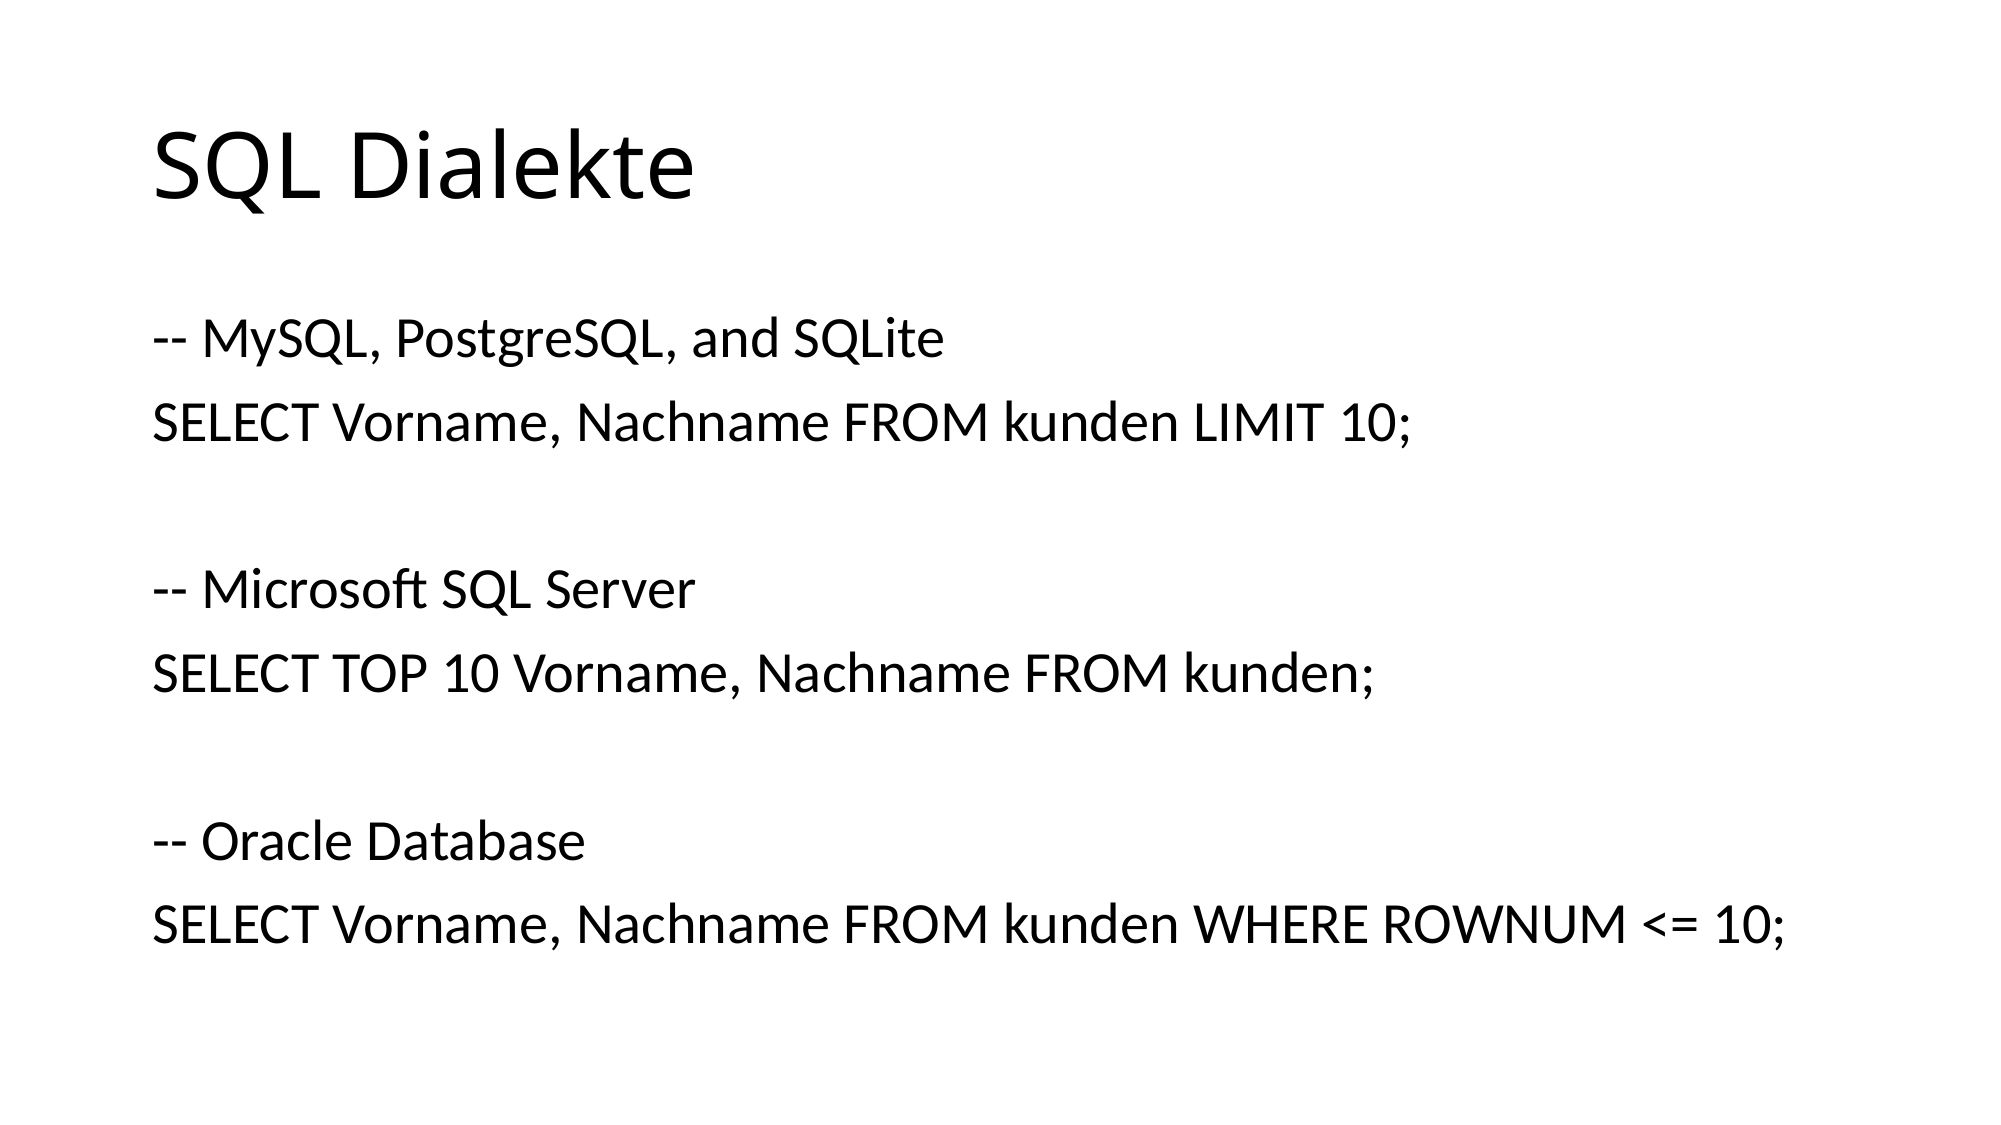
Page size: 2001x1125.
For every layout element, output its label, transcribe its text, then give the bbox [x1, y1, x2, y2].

list -- MySQL, PostgreSQL, and SQLite SELECT Vorname, Nachname FROM kunden LIMIT 10; -- Microsoft SQL Server SELECT TOP 10 Vorname, Nachname FROM kunden; -- Oracle Database SELECT Vorname, Nachname FROM kunden WHERE ROWNUM <= 10; [137, 299, 1863, 1014]
title SQL Dialekte [137, 59, 1863, 278]
